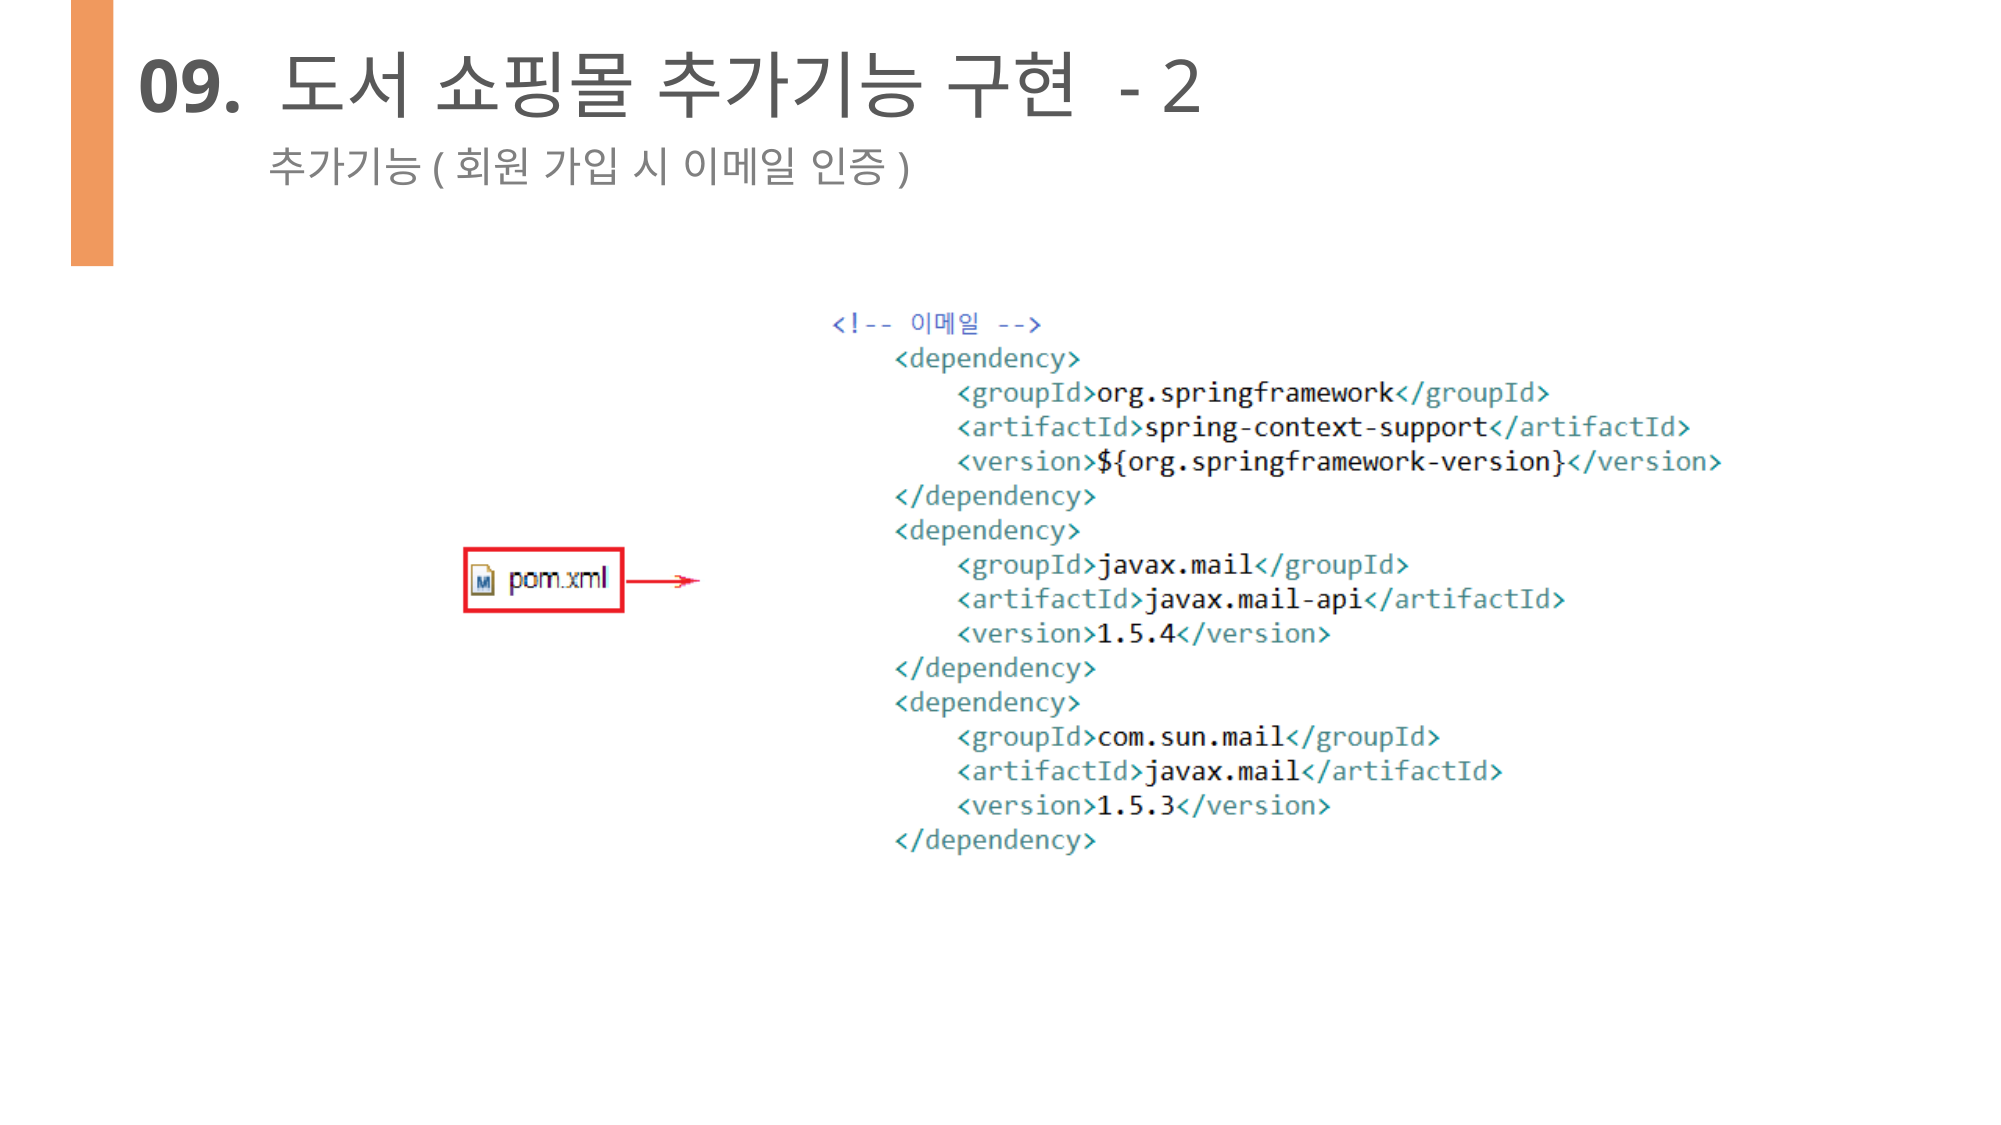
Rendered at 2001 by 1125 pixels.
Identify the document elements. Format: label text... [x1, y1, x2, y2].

text_box 추가기능(회원 가입 시 이메일 인증) [253, 133, 1278, 198]
text_box [70, 0, 114, 267]
picture [429, 497, 733, 651]
text_box 09. 도서 쇼핑몰 추가기능 구현 - 2 [123, 32, 1360, 135]
picture [797, 254, 1776, 893]
